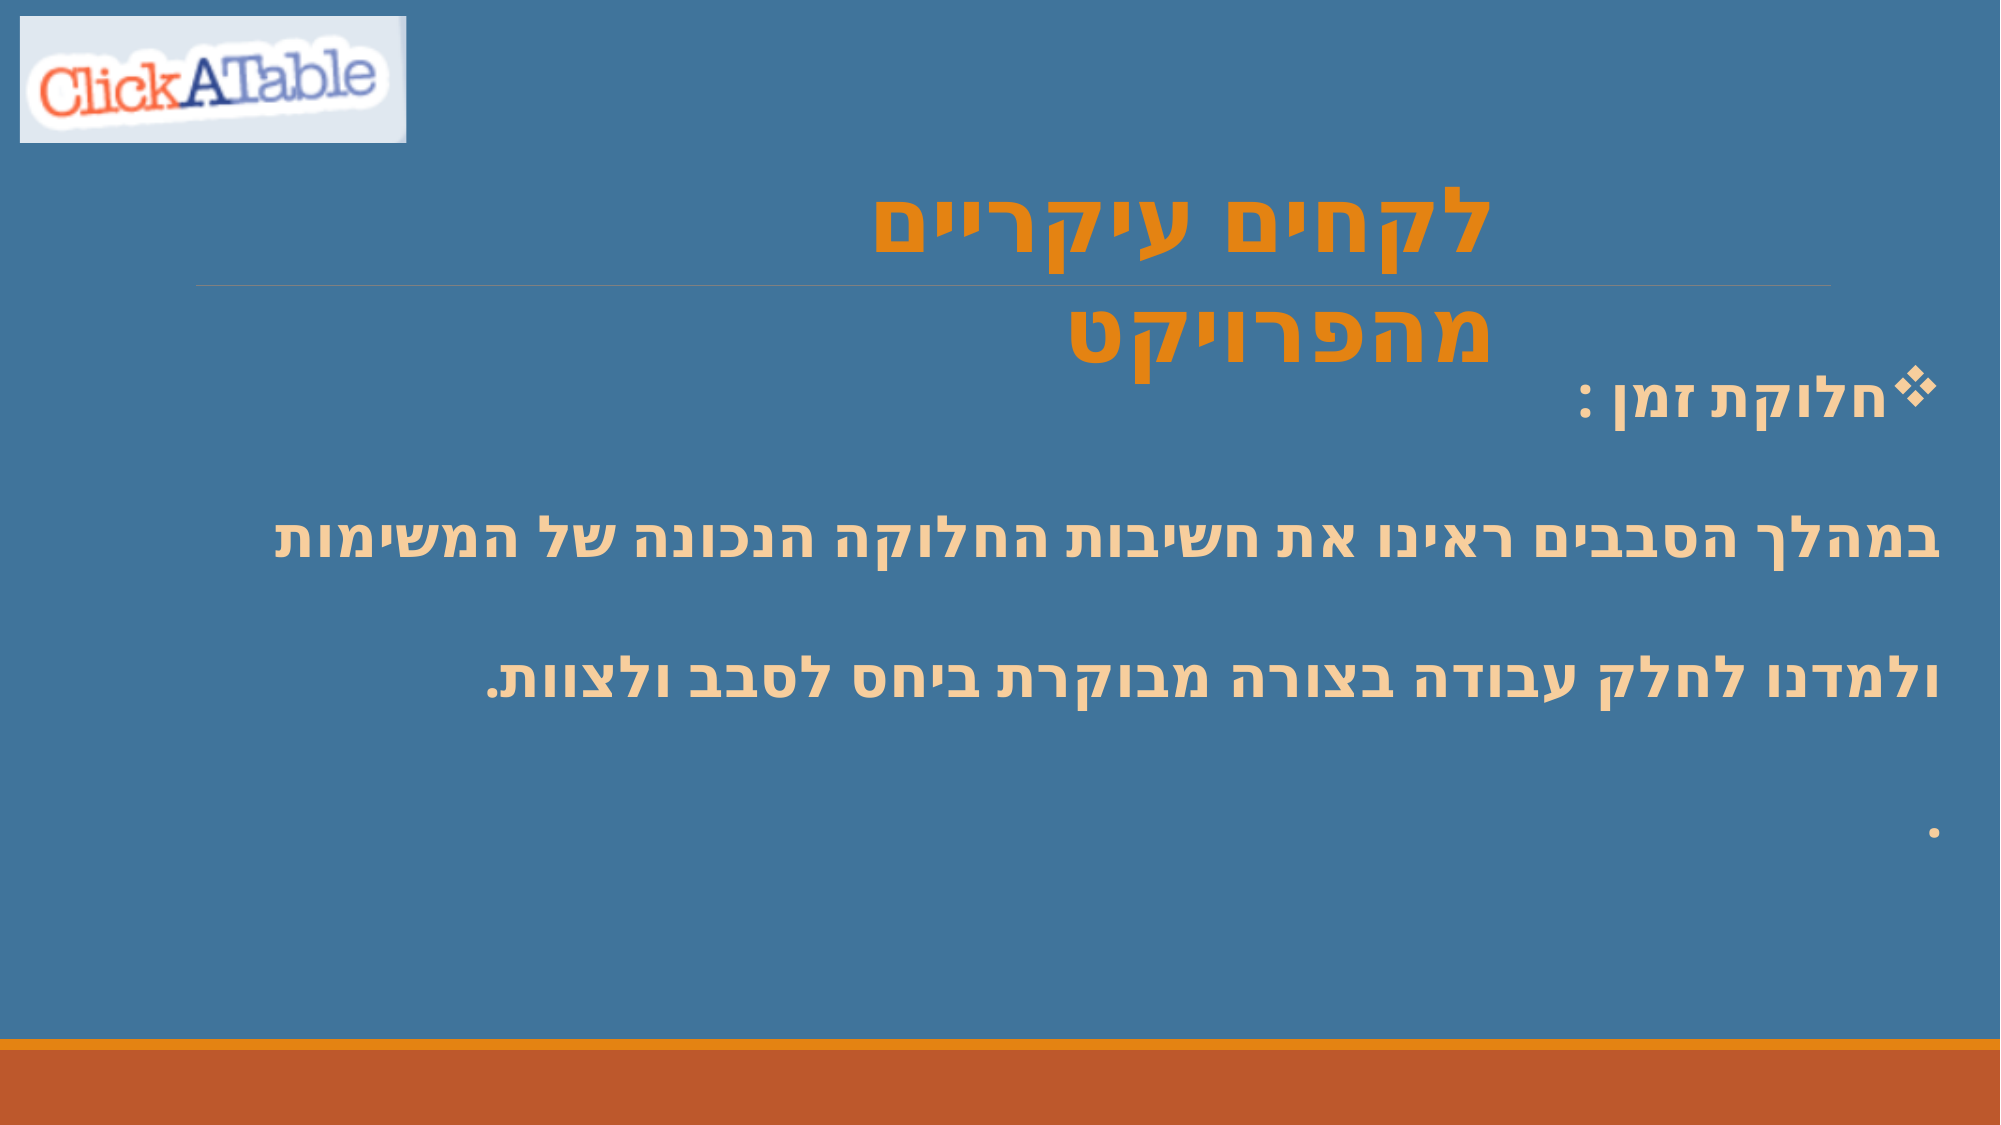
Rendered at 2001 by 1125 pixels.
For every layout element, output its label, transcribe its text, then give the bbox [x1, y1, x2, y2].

text_box חלוקת זמן : במהלך הסבבים ראינו את חשיבות החלוקה הנכונה של המשימות ולמדנו לחלק עבודה בצורה מבוקרת ביחס לסבב ולצוות. . [19, 351, 1958, 857]
picture [19, 15, 407, 144]
text_box לקחים עיקריים מהפרויקט [481, 153, 1513, 351]
